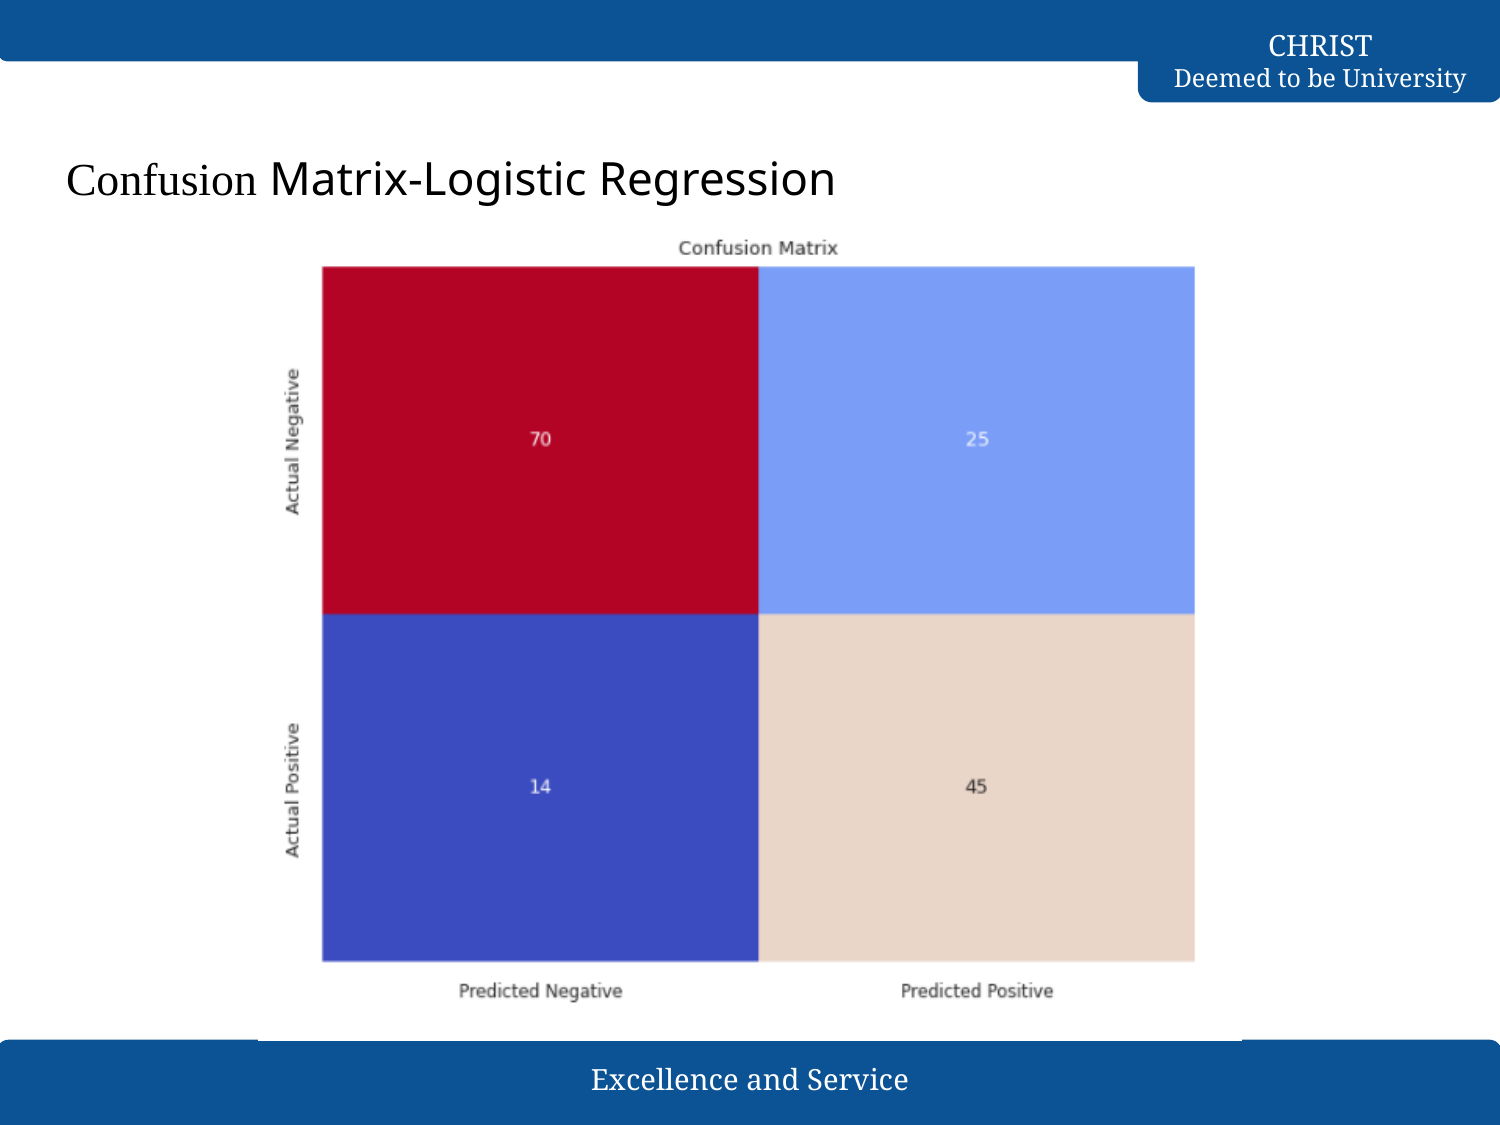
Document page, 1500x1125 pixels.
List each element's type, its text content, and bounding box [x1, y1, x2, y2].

picture [258, 230, 1242, 1042]
list Confusion Matrix-Logistic Regression [51, 135, 1449, 1000]
